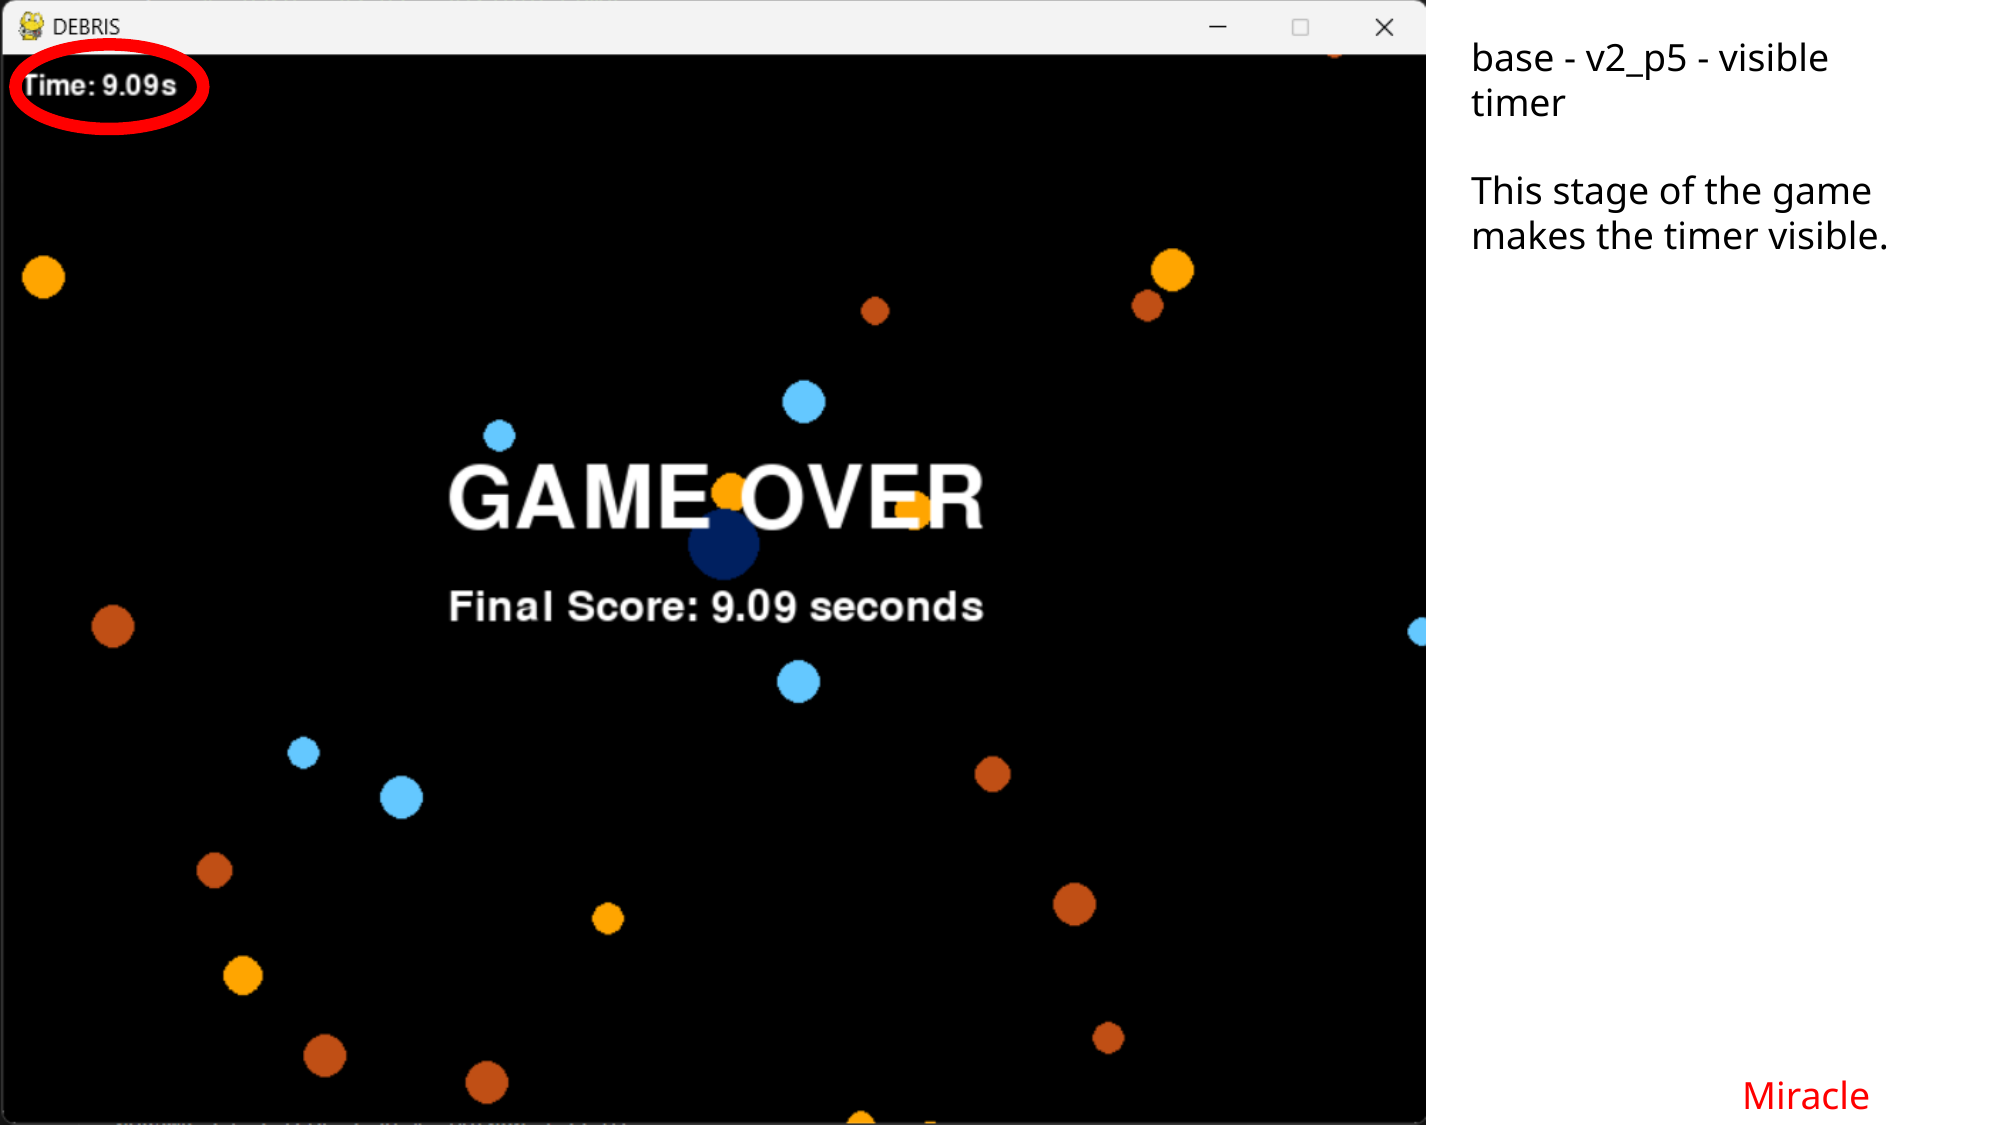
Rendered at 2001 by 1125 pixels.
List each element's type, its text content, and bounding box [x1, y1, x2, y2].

text_box Miracle [1727, 1064, 2000, 1125]
picture [0, 0, 1426, 1125]
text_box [1455, 25, 1940, 267]
